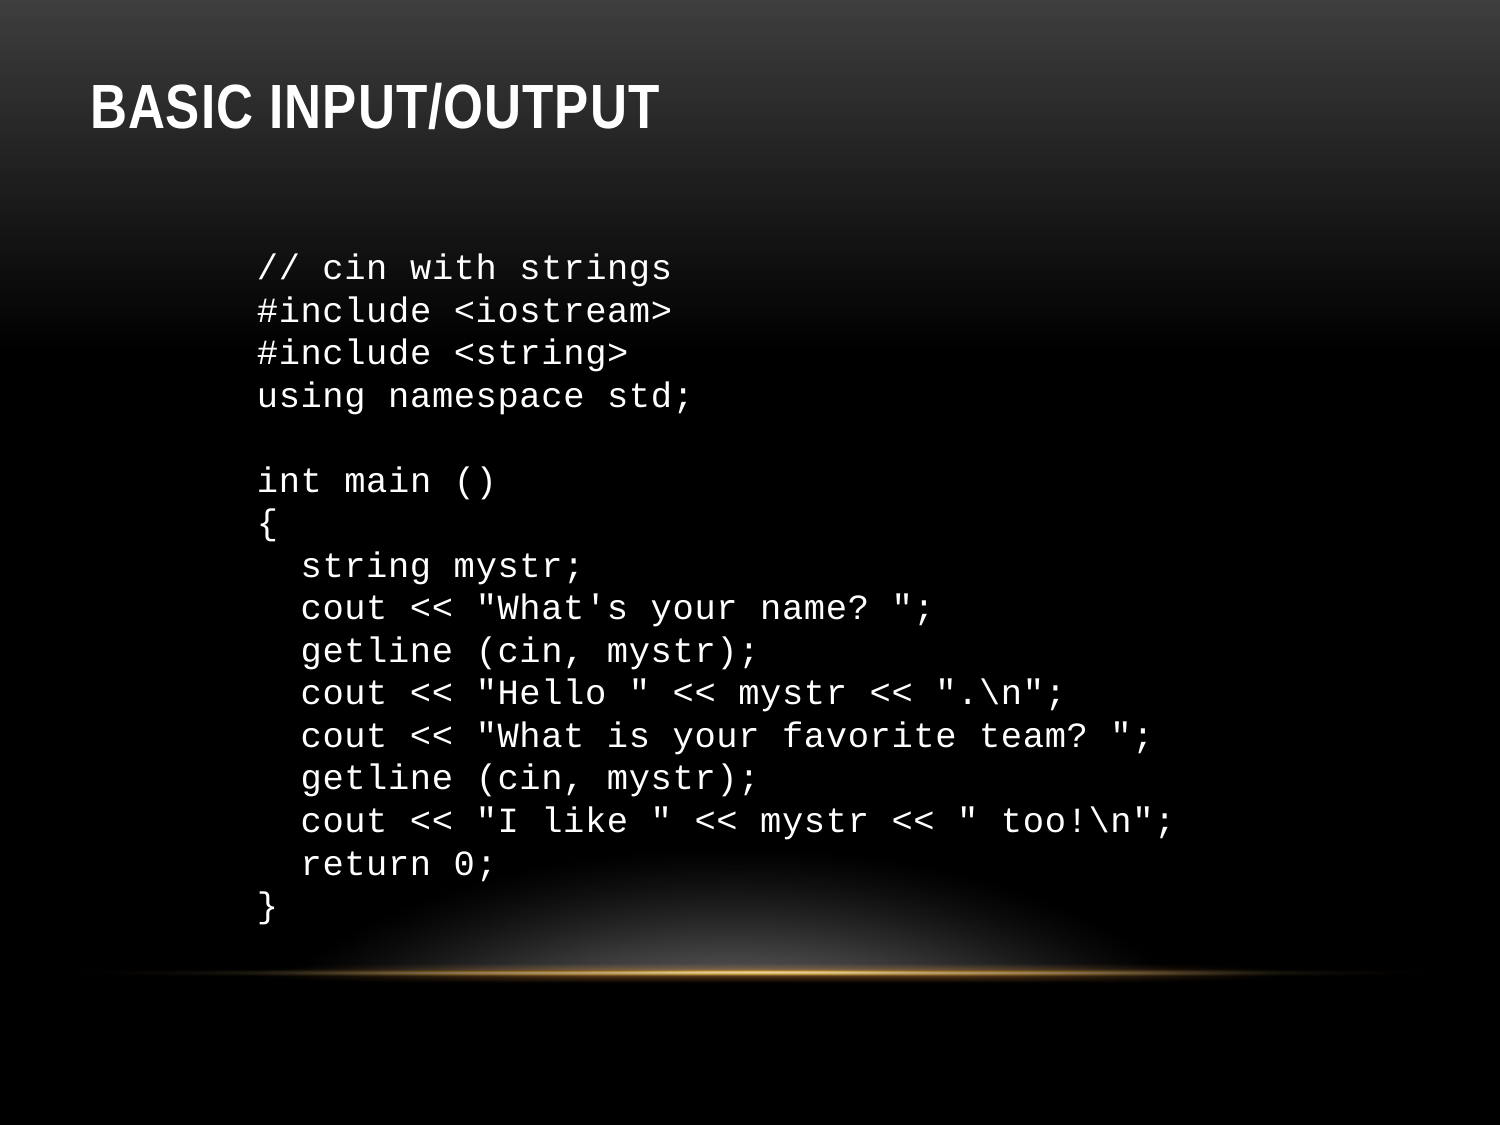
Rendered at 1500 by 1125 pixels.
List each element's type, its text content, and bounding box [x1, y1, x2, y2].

title Basic Input/Output [75, 58, 1425, 161]
picture [0, 0, 1500, 1125]
text_box // cin with strings #include <iostream> #include <string> using namespace std; int main () { string mystr; cout << "What's your name? "; getline (cin, mystr); cout << "Hello " << mystr << ".\n"; cout << "What is your favorite team? "; getline (cin, mystr); cout << "I like " << mystr << " too!\n"; return 0; } [242, 236, 1447, 932]
